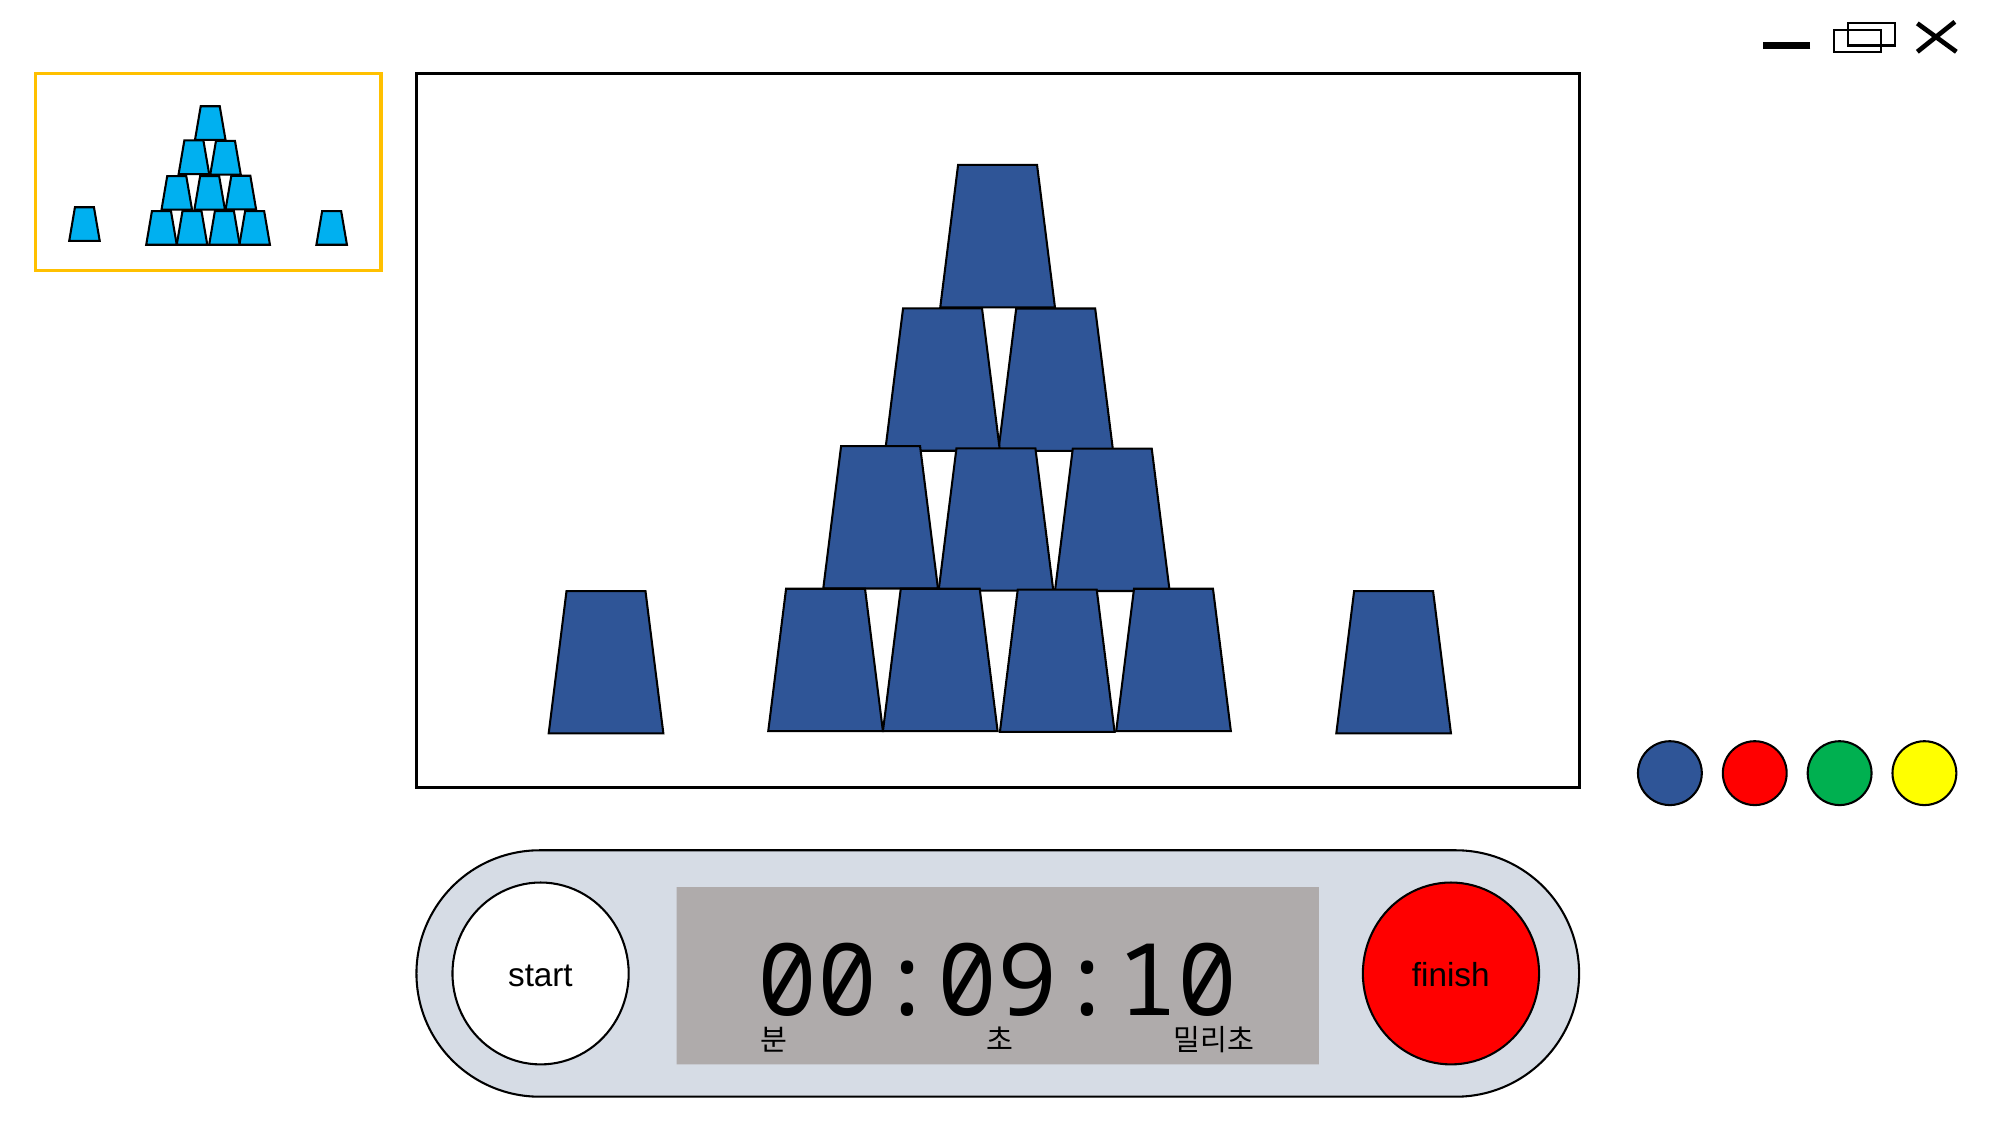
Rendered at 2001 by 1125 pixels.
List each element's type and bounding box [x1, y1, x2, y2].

text_box [999, 307, 1114, 452]
text_box [1335, 590, 1453, 735]
text_box [1847, 22, 1896, 47]
text_box [884, 307, 1001, 452]
text_box [210, 139, 242, 176]
text_box [177, 139, 211, 176]
text_box [415, 72, 1580, 788]
text_box [938, 447, 1055, 592]
text_box [416, 850, 1580, 1097]
text_box [939, 163, 1057, 309]
text_box [67, 206, 101, 242]
text_box [144, 210, 178, 246]
text_box [315, 210, 349, 246]
text_box [822, 445, 939, 590]
text_box [999, 588, 1116, 733]
text_box [177, 210, 209, 246]
text_box [193, 105, 227, 141]
text_box [1636, 740, 1703, 807]
text_box [1115, 587, 1233, 733]
text_box [1054, 447, 1171, 593]
text_box [1721, 740, 1788, 807]
text_box [883, 587, 999, 733]
text_box [1833, 29, 1882, 53]
text_box [767, 587, 885, 733]
text_box [34, 72, 382, 271]
text_box [547, 590, 665, 735]
text_box [160, 175, 194, 211]
text_box [225, 174, 258, 211]
text_box [208, 210, 241, 246]
text_box [1806, 740, 1873, 807]
text_box [193, 175, 227, 211]
text_box [1917, 21, 1955, 52]
text_box [1891, 740, 1958, 807]
text_box [240, 210, 272, 246]
